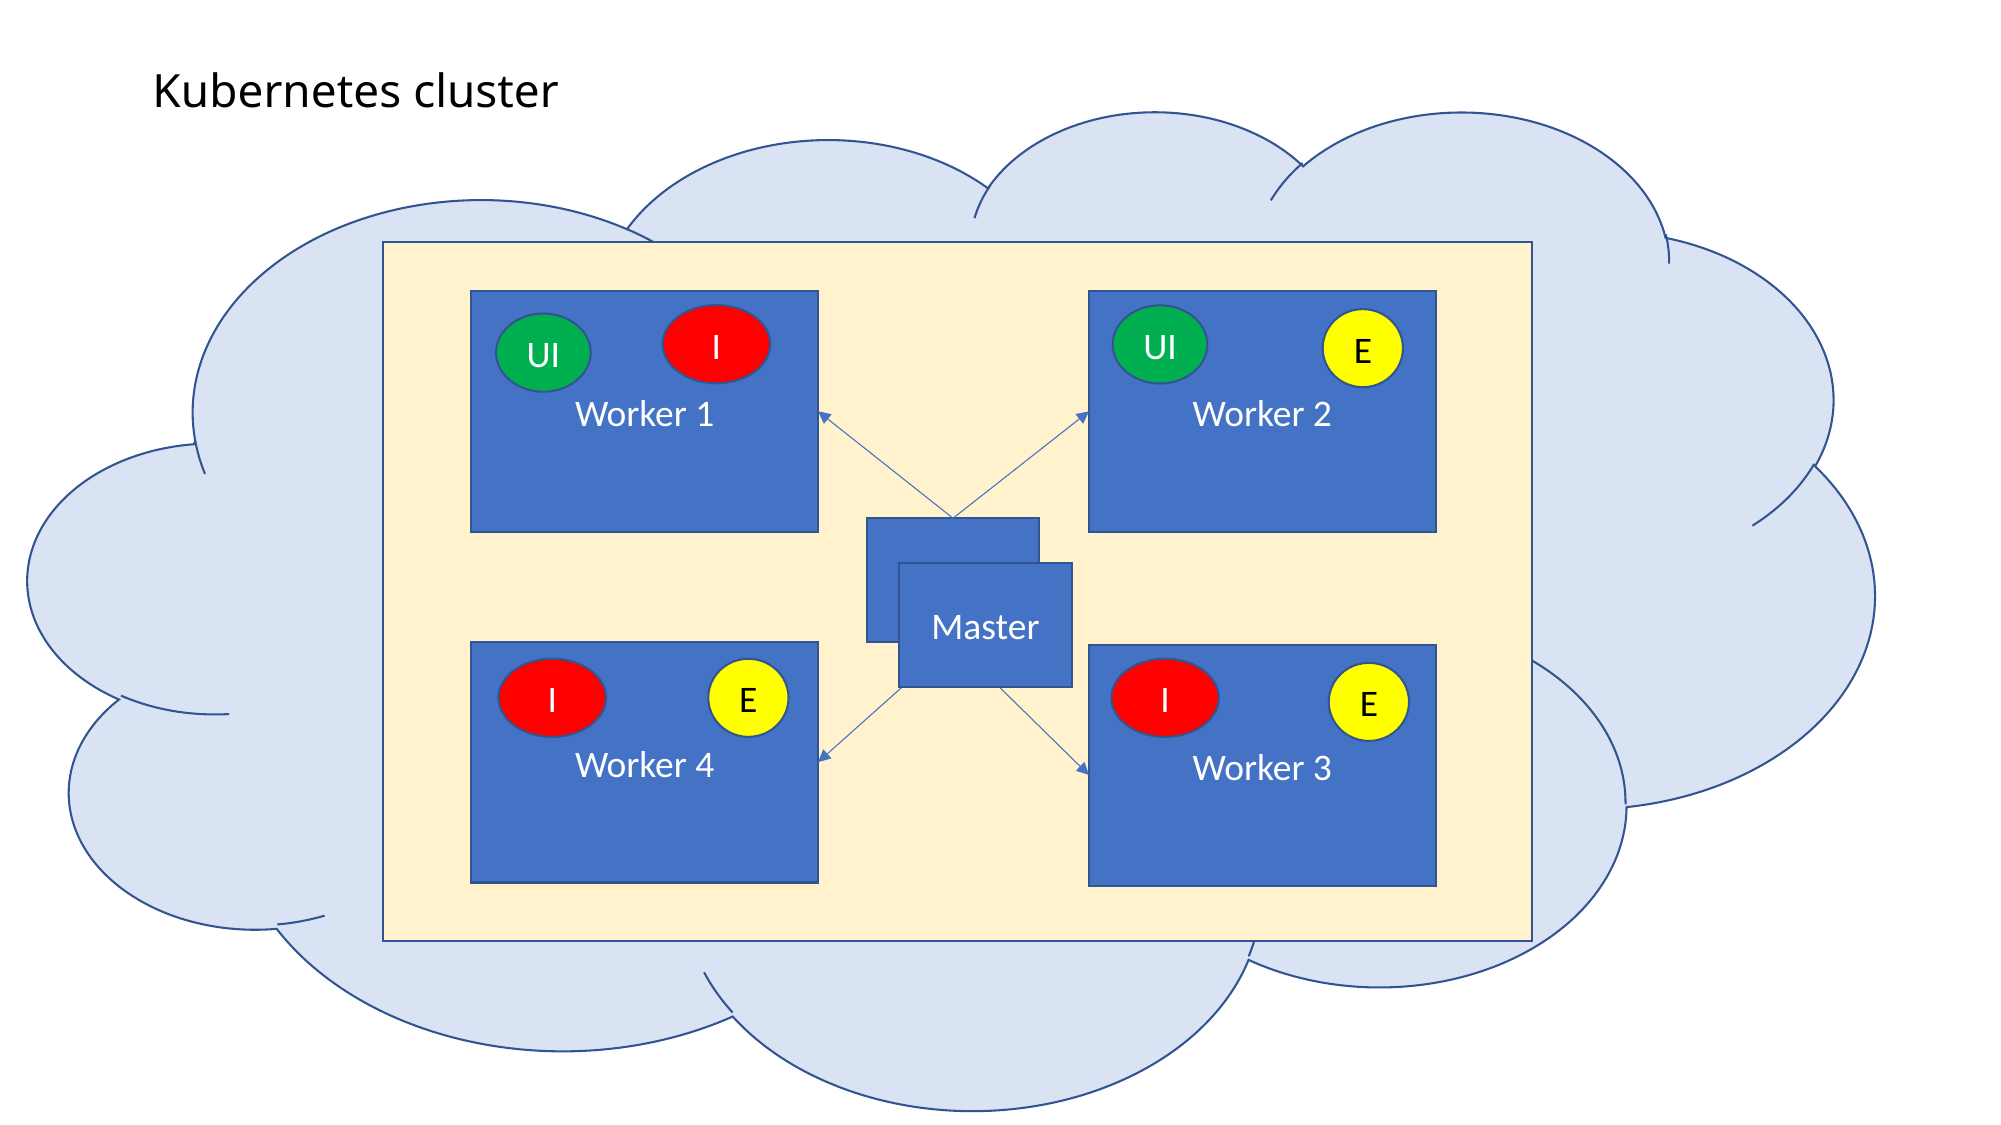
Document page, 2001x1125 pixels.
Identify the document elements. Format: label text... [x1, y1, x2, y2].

text_box E [1327, 661, 1411, 743]
text_box Worker 2 [1088, 290, 1437, 533]
text_box Master [866, 519, 1040, 641]
text_box I [661, 304, 772, 385]
text_box I [1110, 657, 1220, 738]
text_box [382, 241, 1533, 942]
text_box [818, 641, 952, 763]
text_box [818, 411, 954, 519]
text_box E [707, 657, 790, 738]
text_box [954, 411, 1090, 519]
text_box Master [898, 562, 1073, 641]
title Kubernetes cluster [137, 59, 1863, 125]
text_box UI [1111, 304, 1209, 385]
text_box UI [494, 312, 592, 393]
text_box Worker 3 [1088, 644, 1437, 887]
text_box Worker 1 [470, 290, 819, 533]
text_box [26, 111, 1877, 1113]
text_box I [497, 657, 608, 738]
text_box Worker 4 [470, 641, 819, 884]
text_box E [1321, 308, 1405, 389]
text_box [952, 641, 1090, 775]
